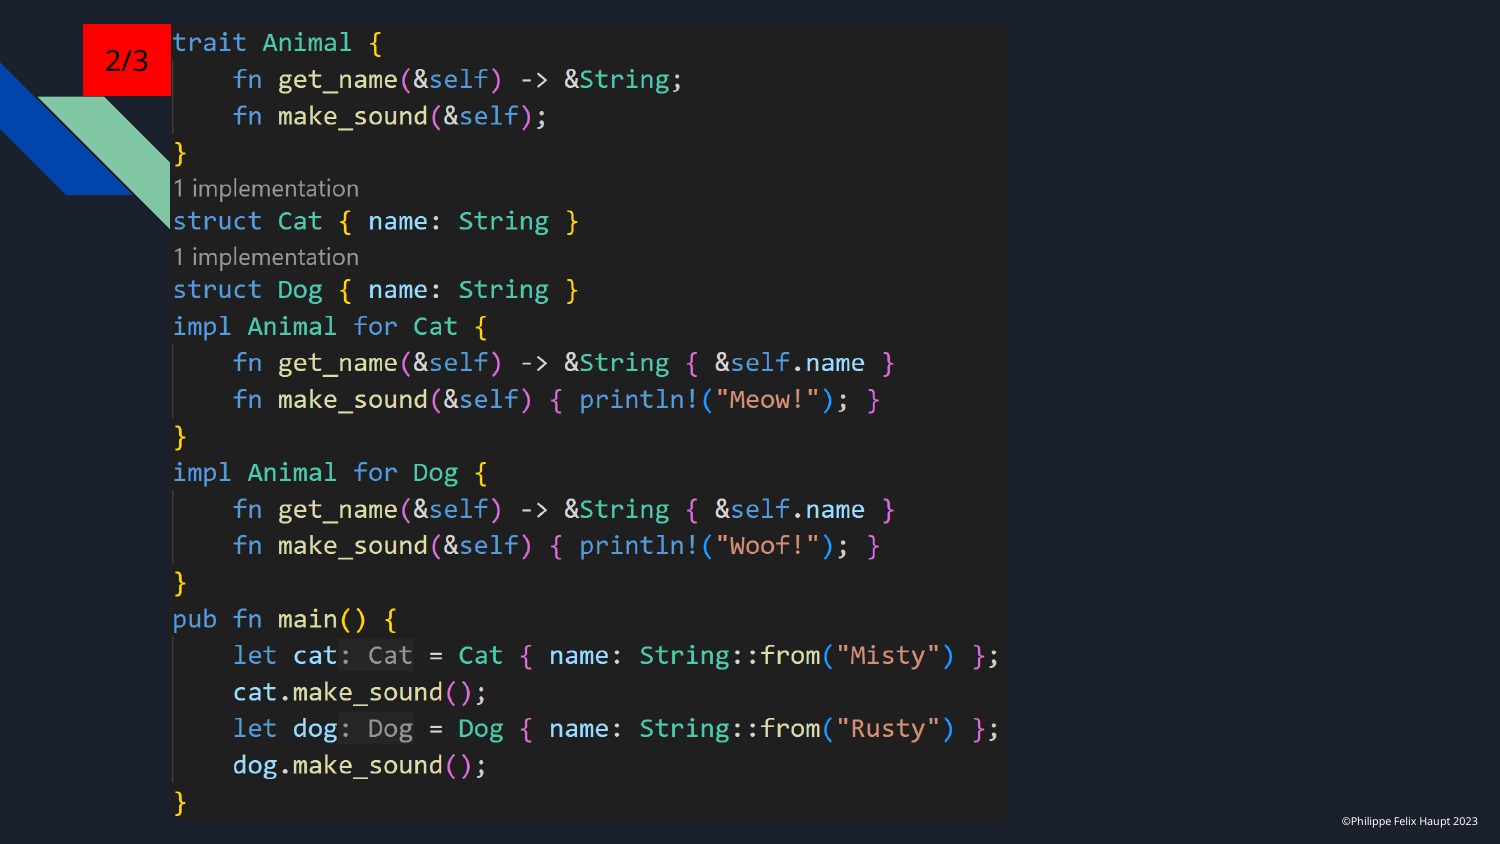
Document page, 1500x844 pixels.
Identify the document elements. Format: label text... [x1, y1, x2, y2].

text_box ©Philippe Felix Haupt 2023 [1326, 801, 1500, 844]
text_box 2/3 [83, 24, 169, 95]
picture [170, 24, 1006, 819]
